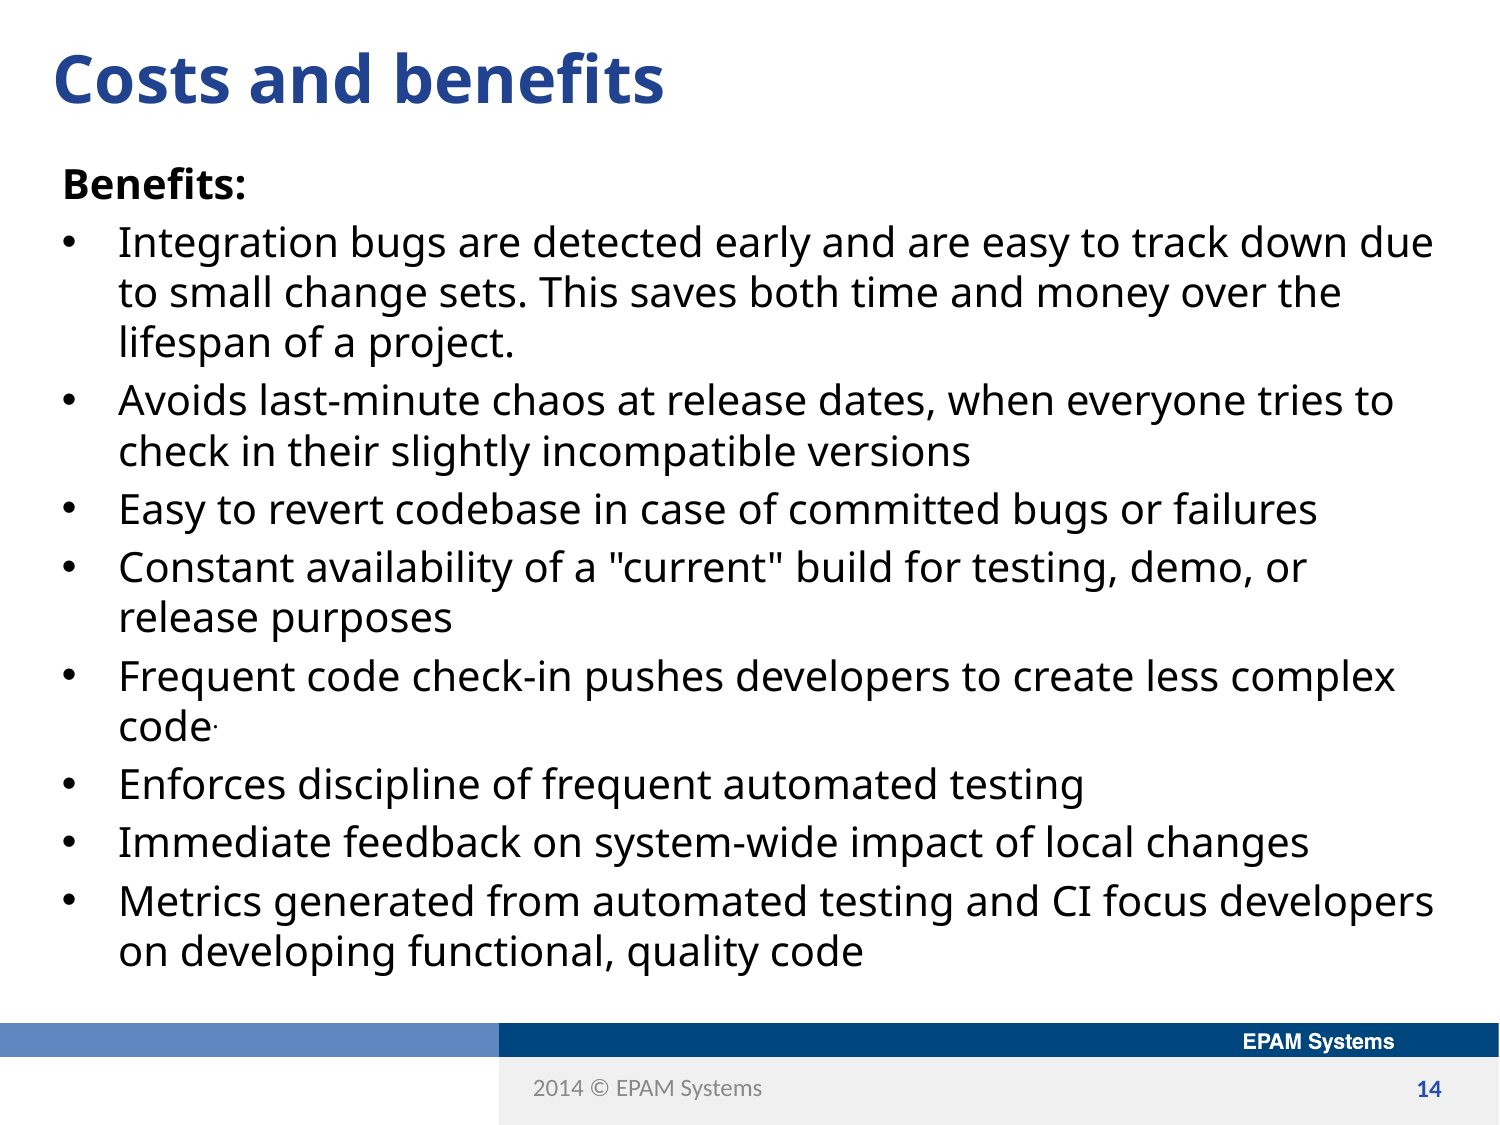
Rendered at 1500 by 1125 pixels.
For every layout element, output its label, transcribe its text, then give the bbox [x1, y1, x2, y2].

title Costs and benefits [37, 29, 1469, 125]
list Benefits: Integration bugs are detected early and are easy to track down due to small change sets. This saves both time and money over the lifespan of a project. Avoids last-minute chaos at release dates, when everyone tries to check in their slightly incompatible versions Easy to revert codebase in case of committed bugs or failures Constant availability of a "current" build for testing, demo, or release purposes Frequent code check-in pushes developers to create less complex code. Enforces discipline of frequent automated testing Immediate feedback on system-wide impact of local changes Metrics generated from automated testing and CI focus developers on developing functional, quality code [46, 149, 1460, 975]
